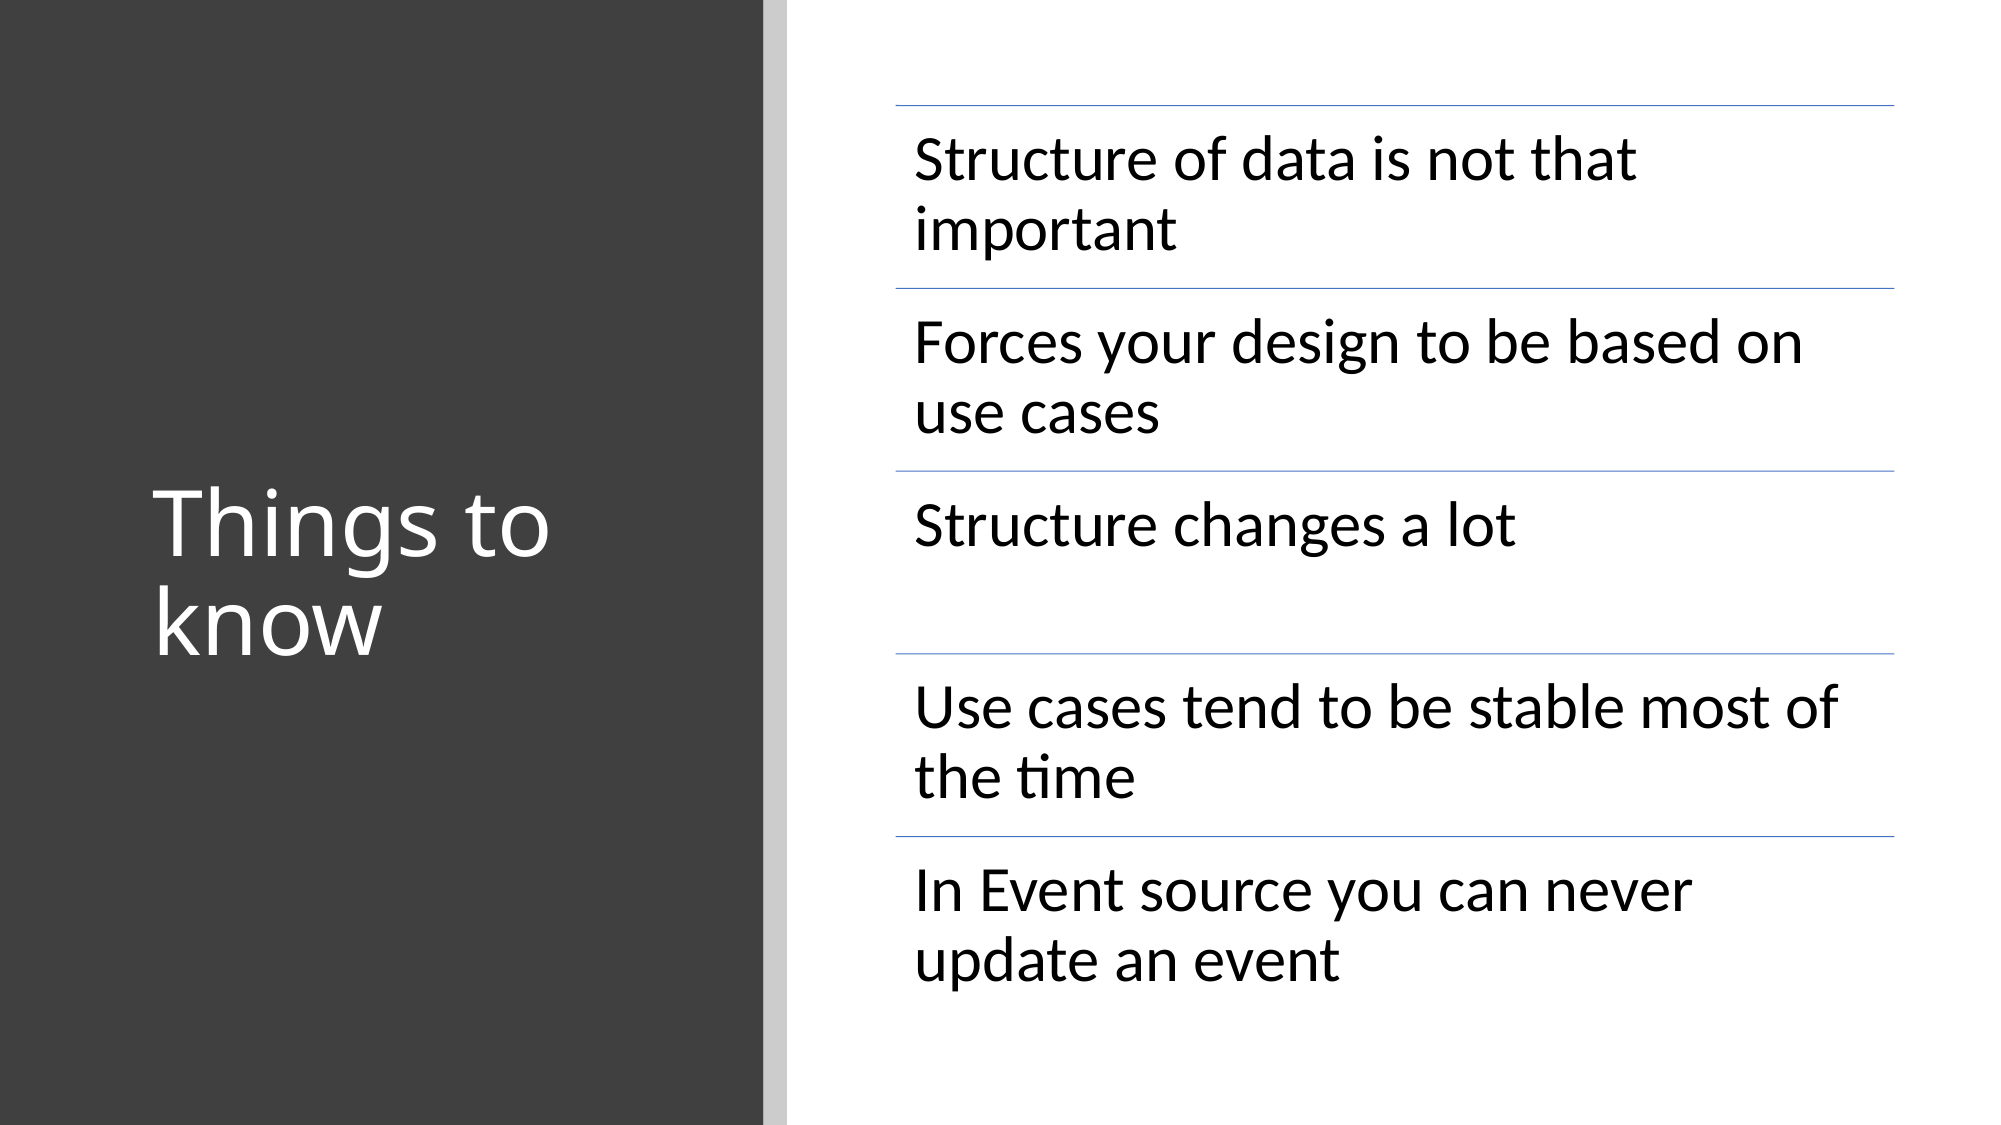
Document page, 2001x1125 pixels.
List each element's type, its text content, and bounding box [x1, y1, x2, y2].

text_box [0, 0, 762, 1125]
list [895, 105, 1895, 1020]
title Things to know [137, 133, 685, 1020]
text_box [762, 0, 788, 1125]
